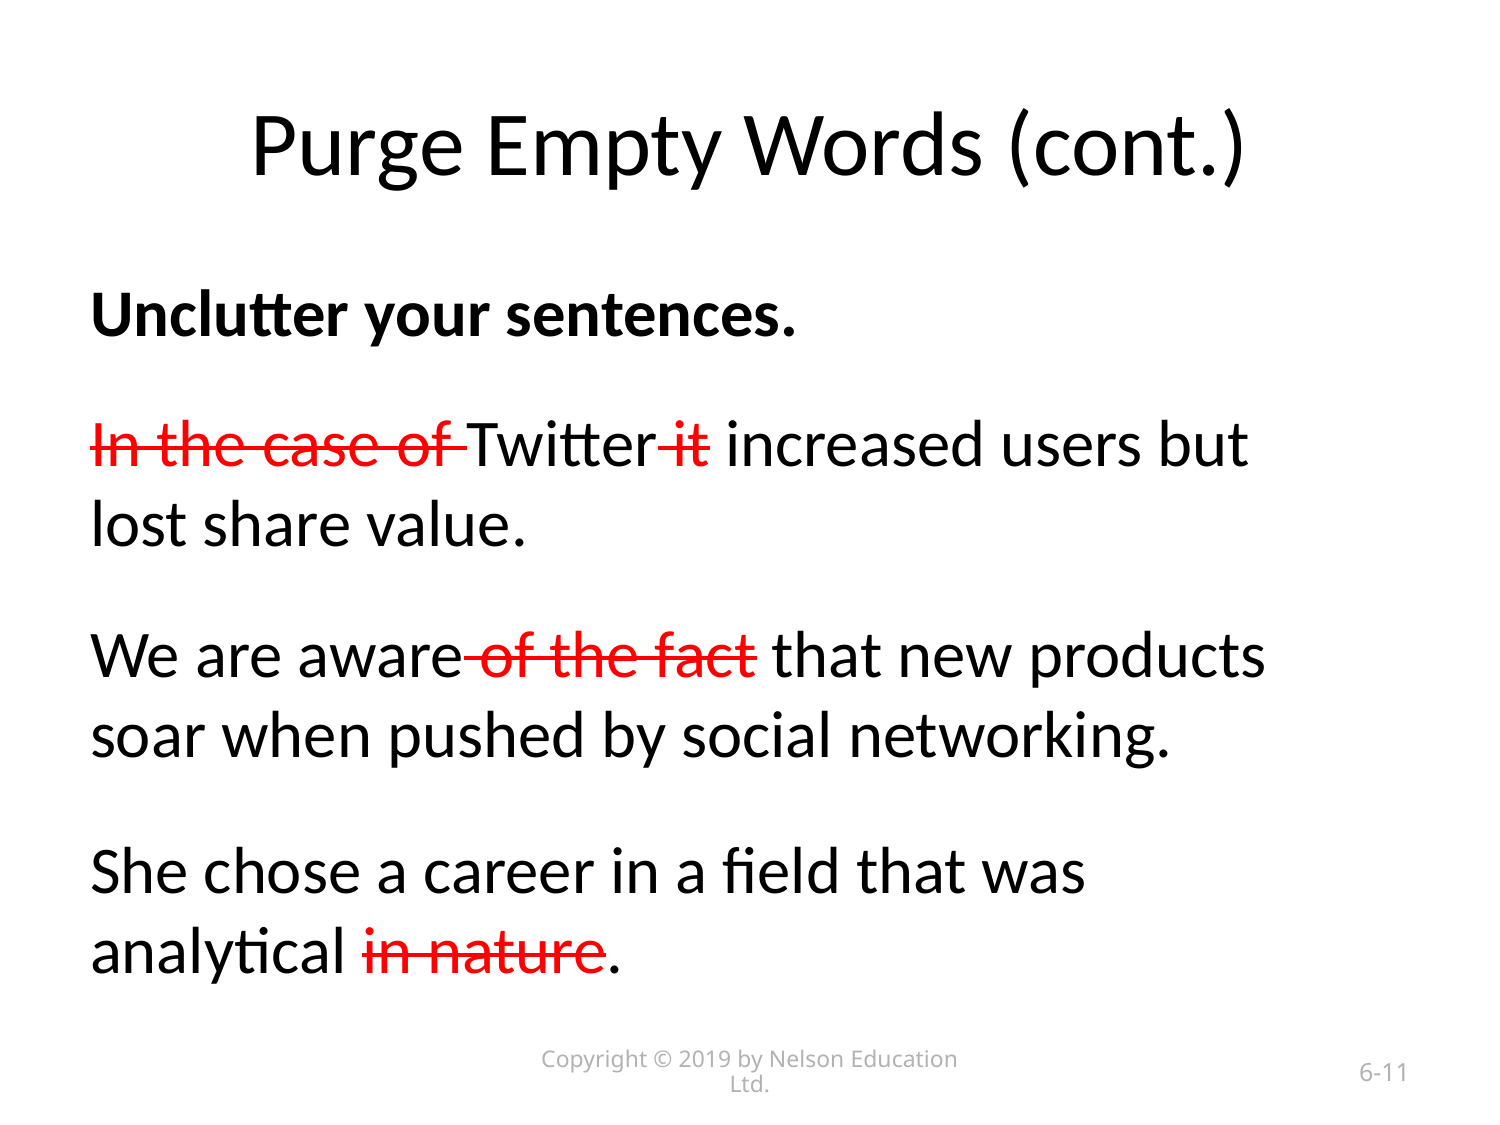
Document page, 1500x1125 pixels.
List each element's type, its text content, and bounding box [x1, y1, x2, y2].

title Purge Empty Words (cont.) [75, 45, 1425, 233]
slide_number 6-11 [1074, 1042, 1425, 1103]
list Unclutter your sentences. In the case of Twitter it increased users but lost share value. We are aware of the fact that new products soar when pushed by social networking. She chose a career in a field that was analytical in nature. [75, 262, 1350, 1005]
footer Copyright © 2019 by Nelson Education Ltd. [512, 1042, 988, 1103]
